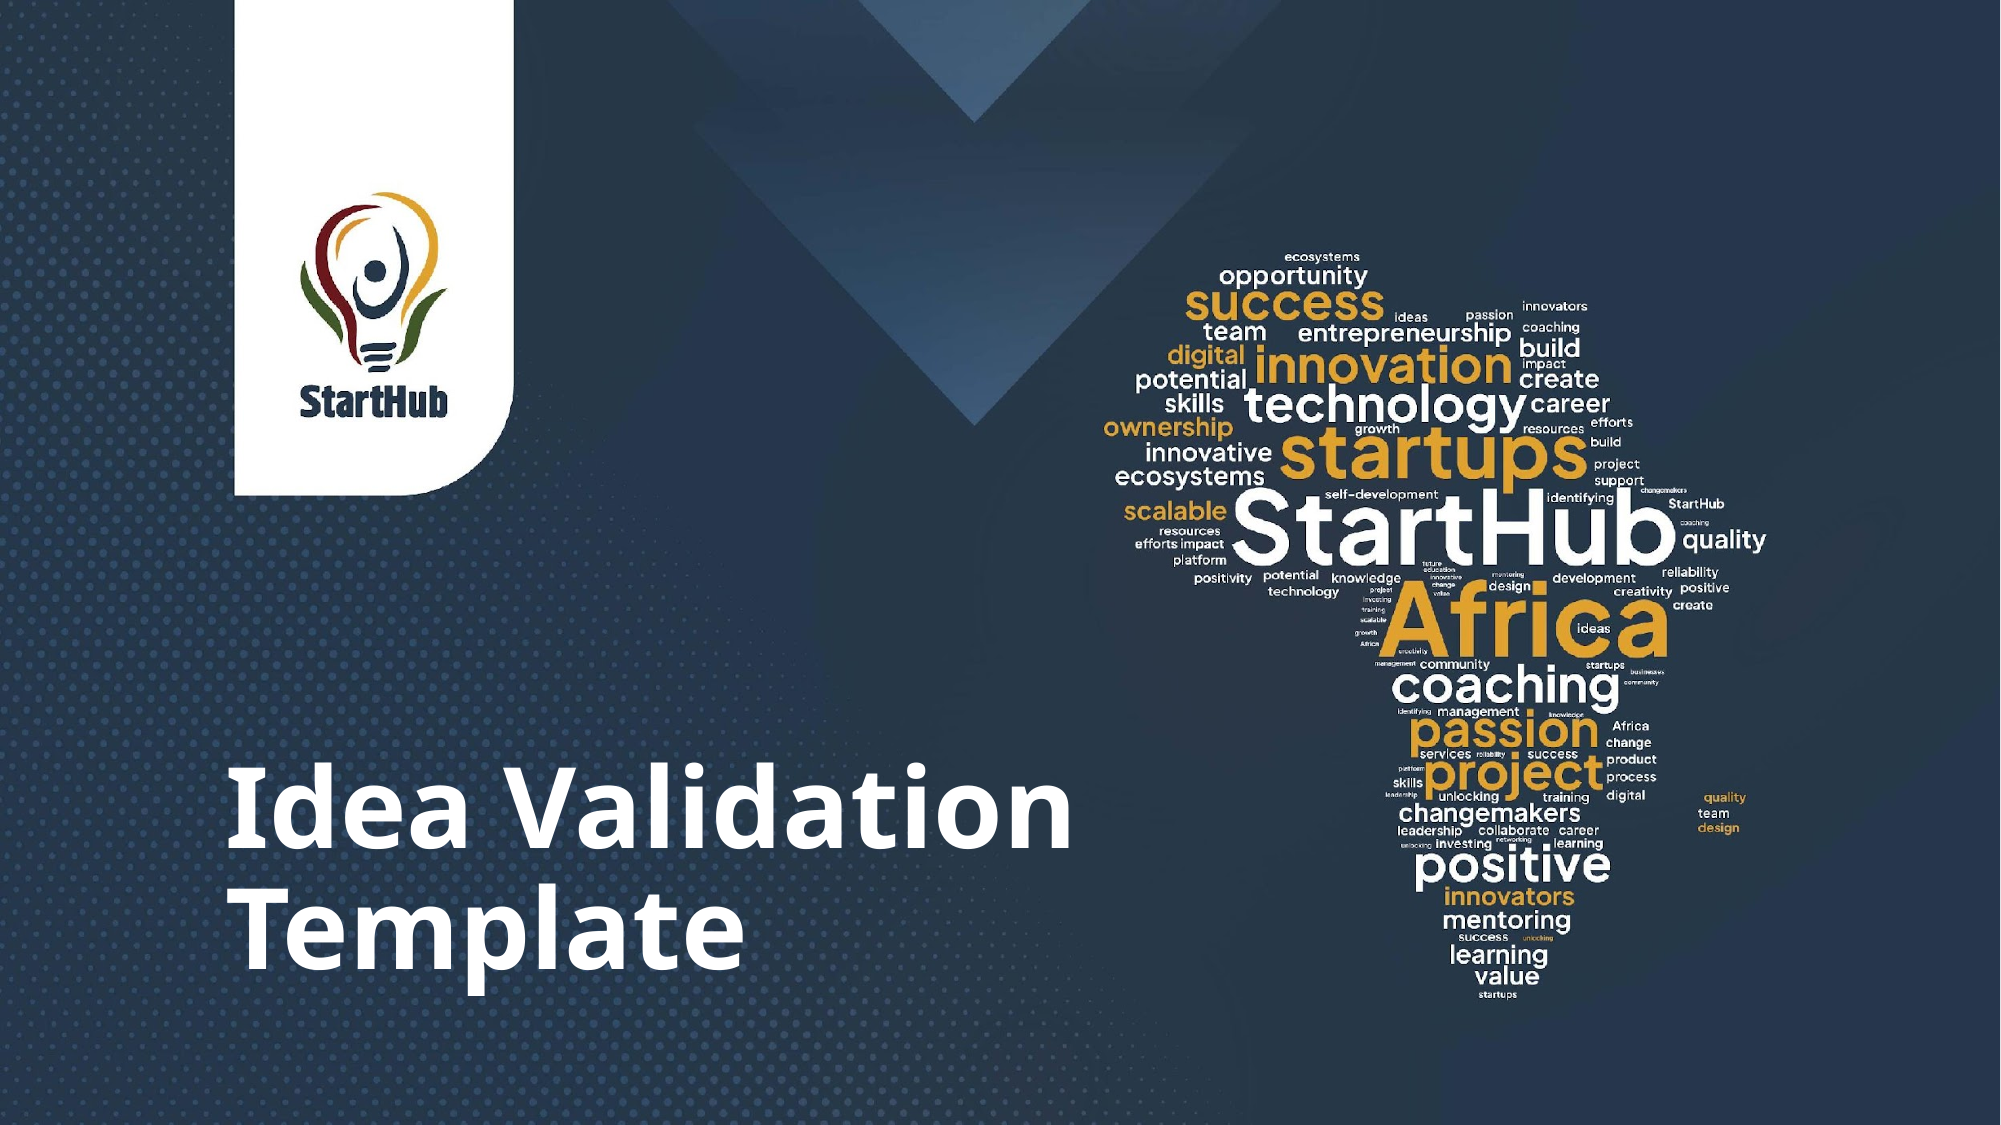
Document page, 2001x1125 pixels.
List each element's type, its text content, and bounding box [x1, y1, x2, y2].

picture [0, 0, 2001, 1125]
title Idea Validation Template [210, 622, 1354, 1009]
